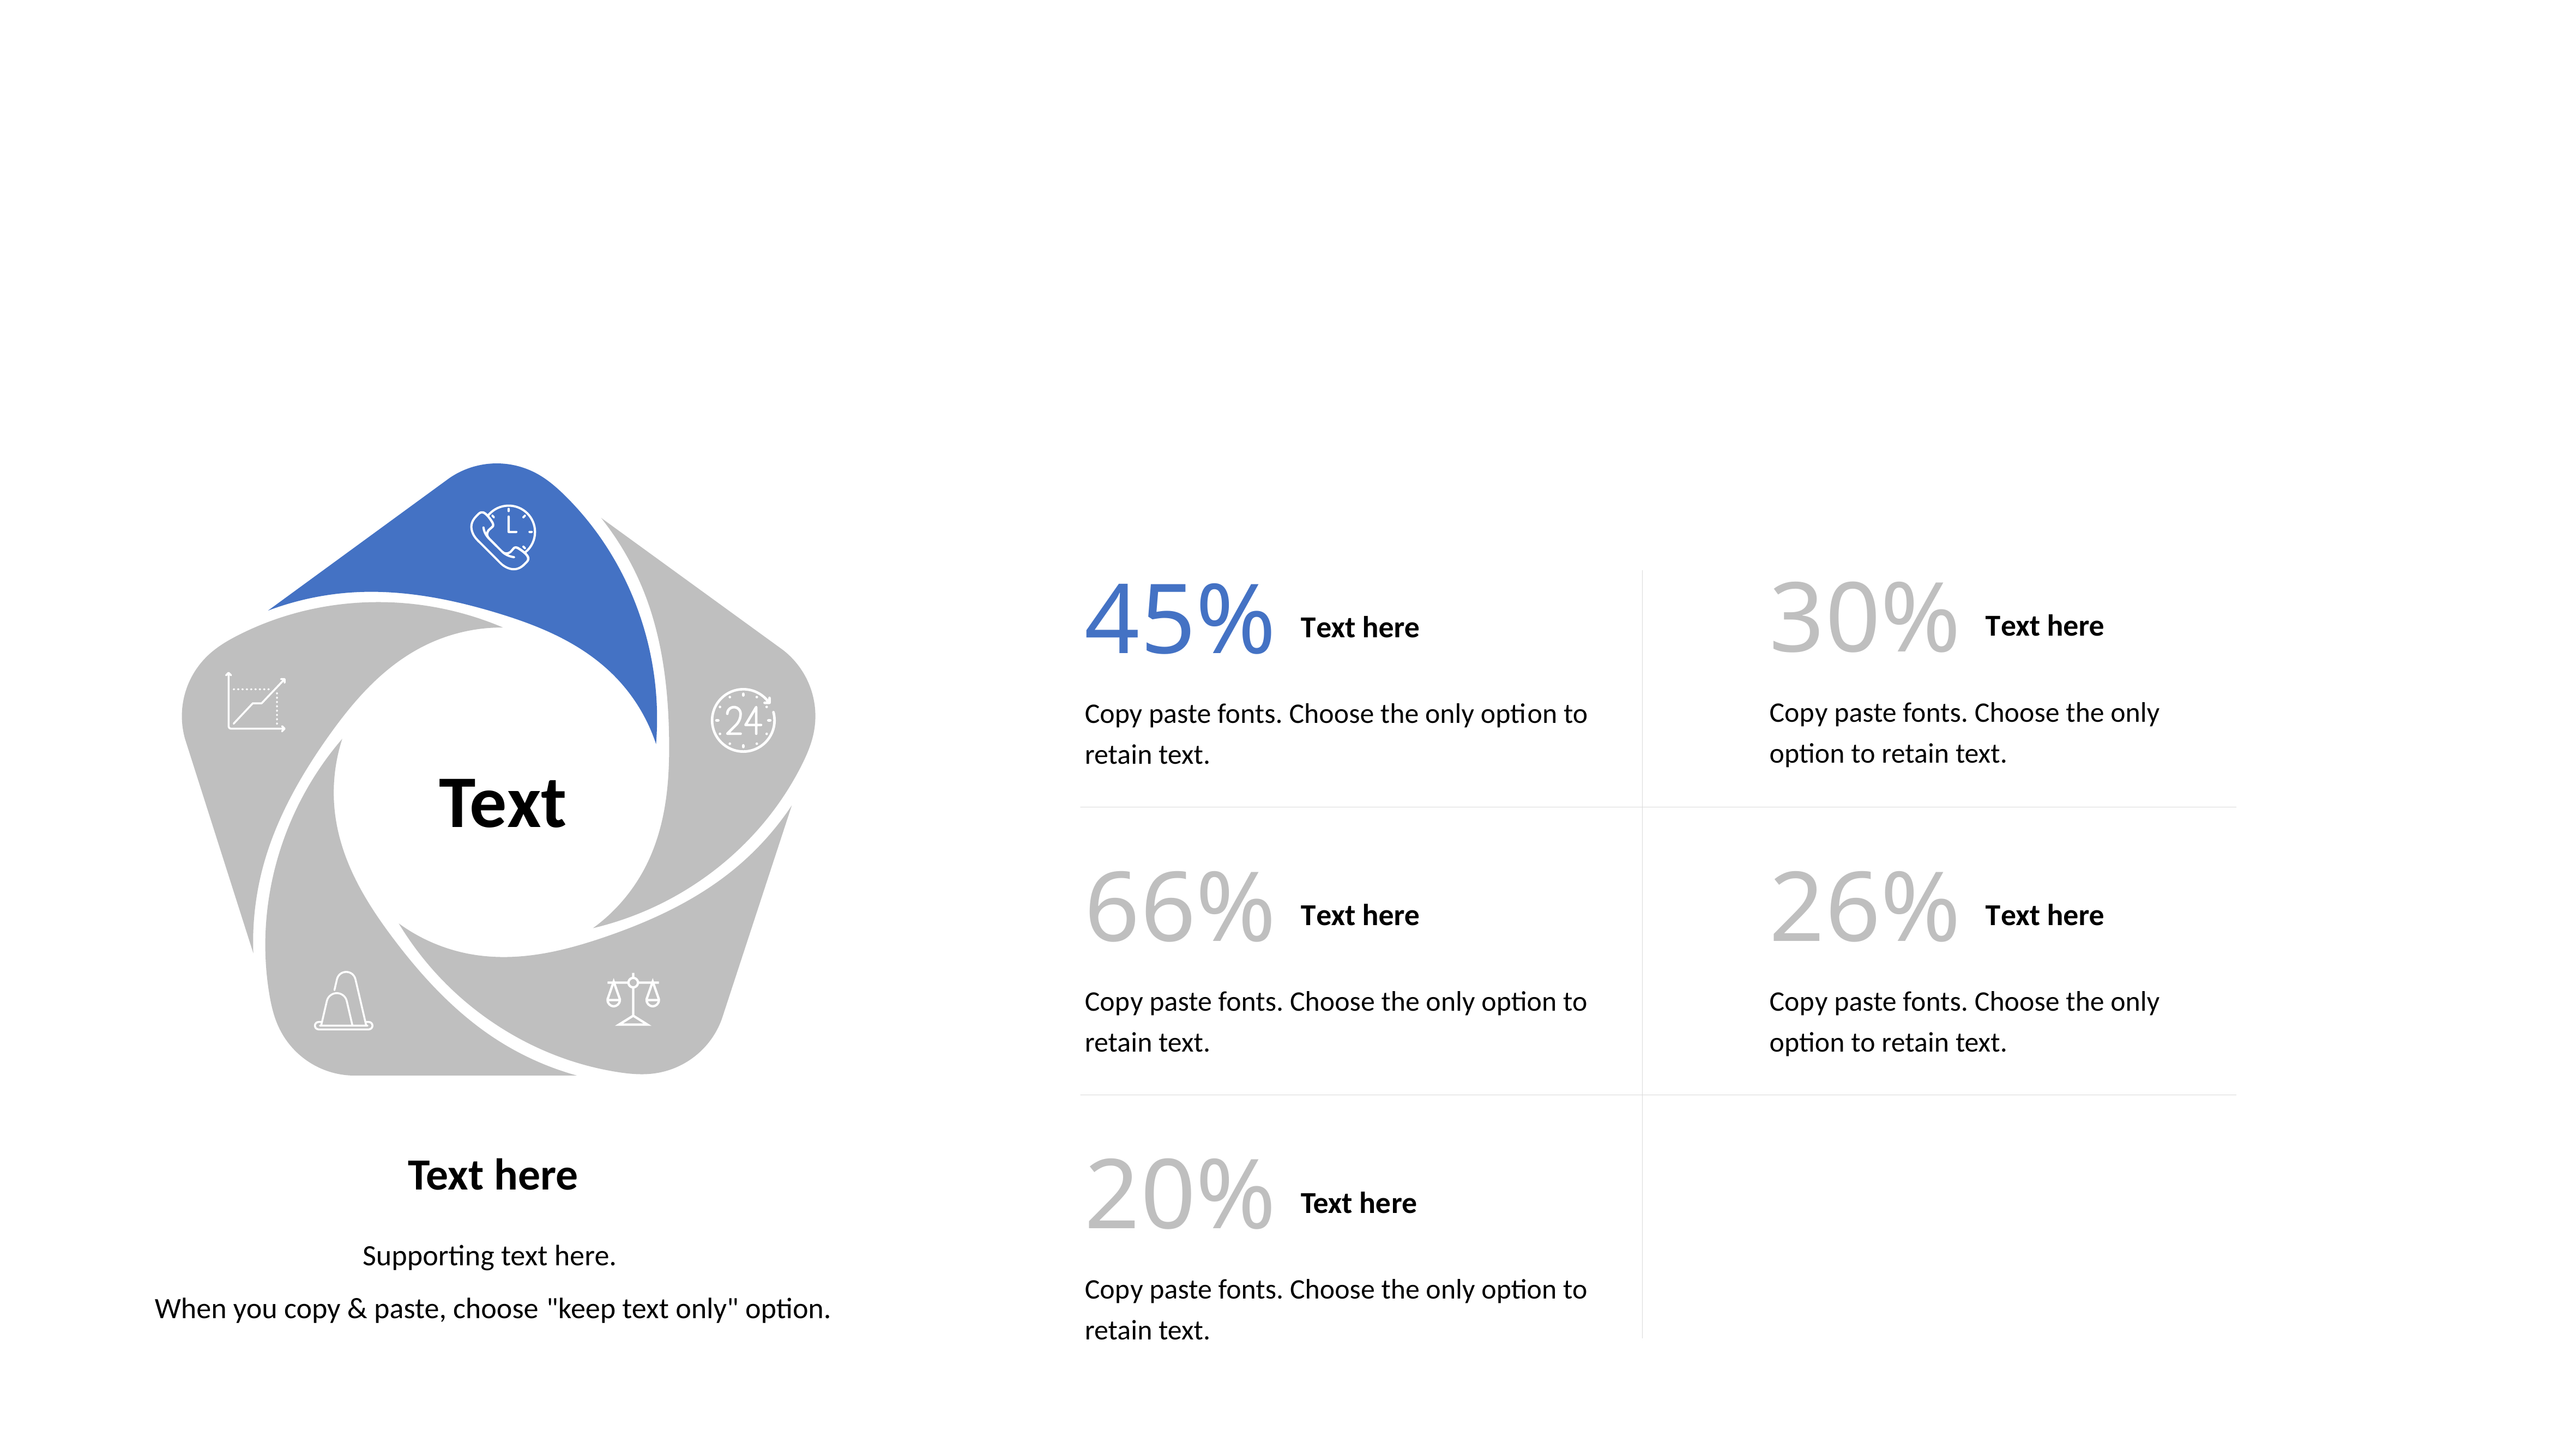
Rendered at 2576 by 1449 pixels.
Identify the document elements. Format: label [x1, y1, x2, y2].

text_box [1065, 835, 1642, 1068]
text_box [1065, 1122, 1643, 1355]
text_box [124, 1136, 862, 1374]
text_box [1065, 547, 1643, 780]
text_box [198, 486, 784, 1076]
text_box [1750, 545, 2271, 778]
text_box [1750, 835, 2271, 1068]
